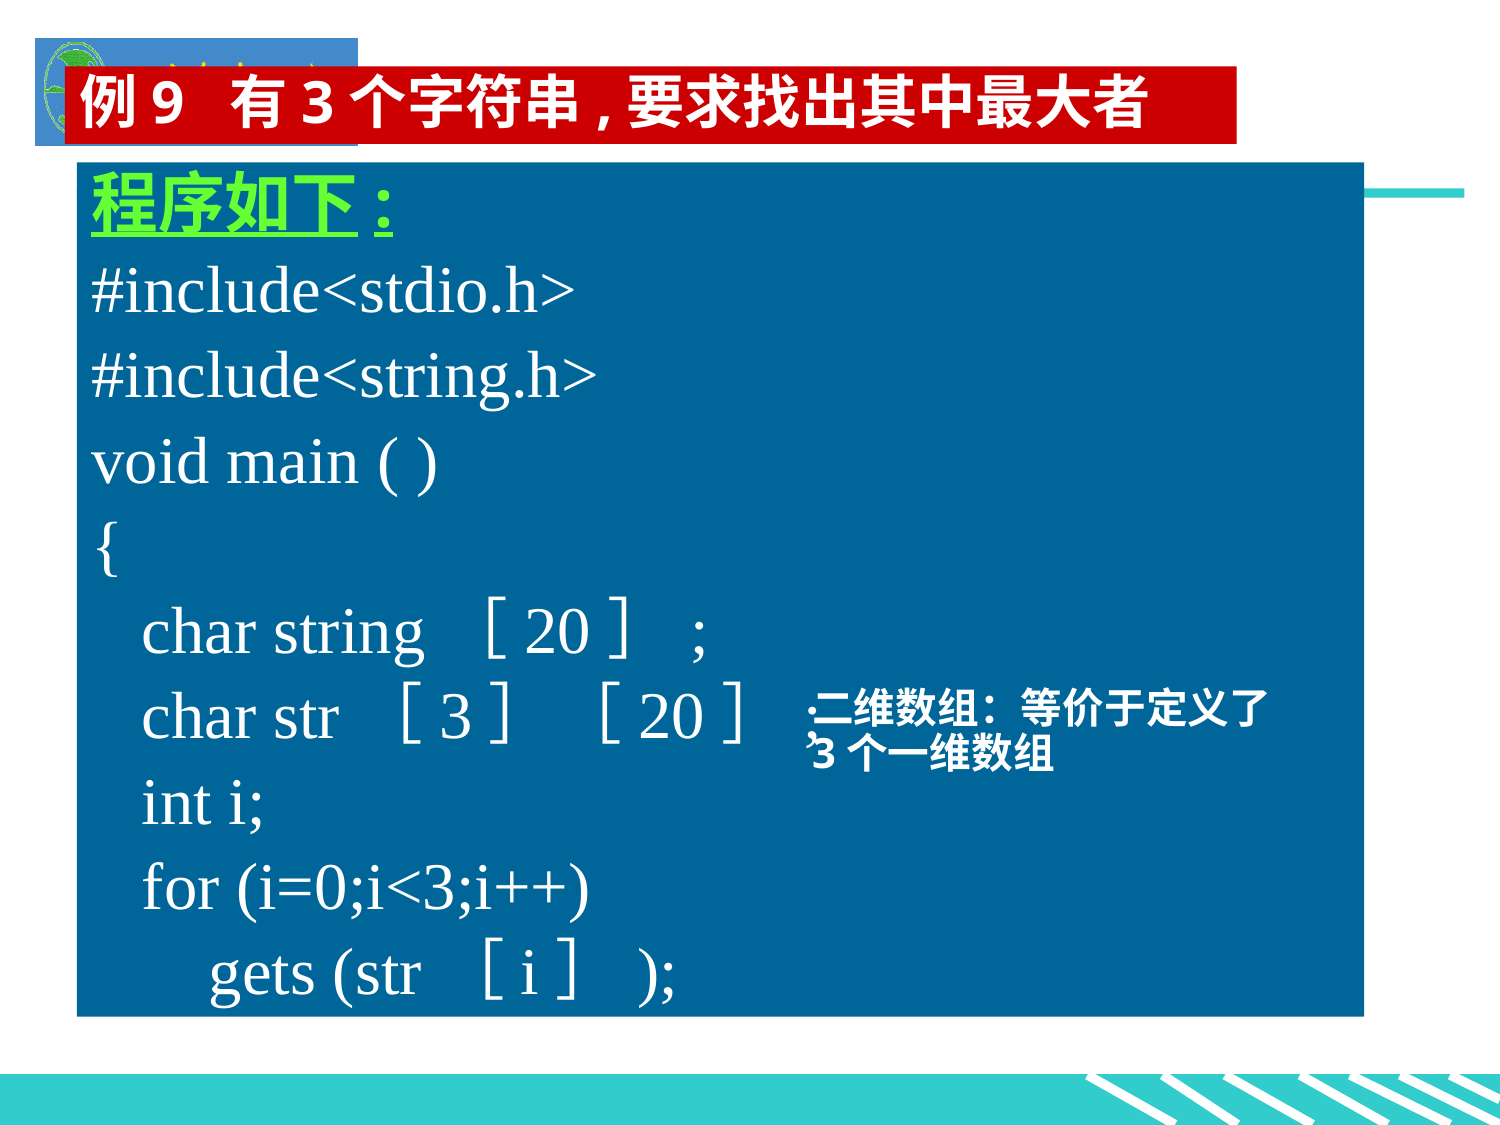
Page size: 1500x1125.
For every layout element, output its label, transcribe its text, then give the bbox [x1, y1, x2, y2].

text_box 例9 有3个字符串,要求找出其中最大者 [64, 66, 1237, 144]
picture [34, 37, 358, 146]
text_box 程序如下: #include<stdio.h> #include<string.h> void main ( ) { char string［20］; char str［3］［20］; int i; for (i=0;i<3;i++) gets (str［i］); [76, 162, 1365, 1017]
text_box 二维数组：等价于定义了3个一维数组 [797, 680, 1317, 786]
